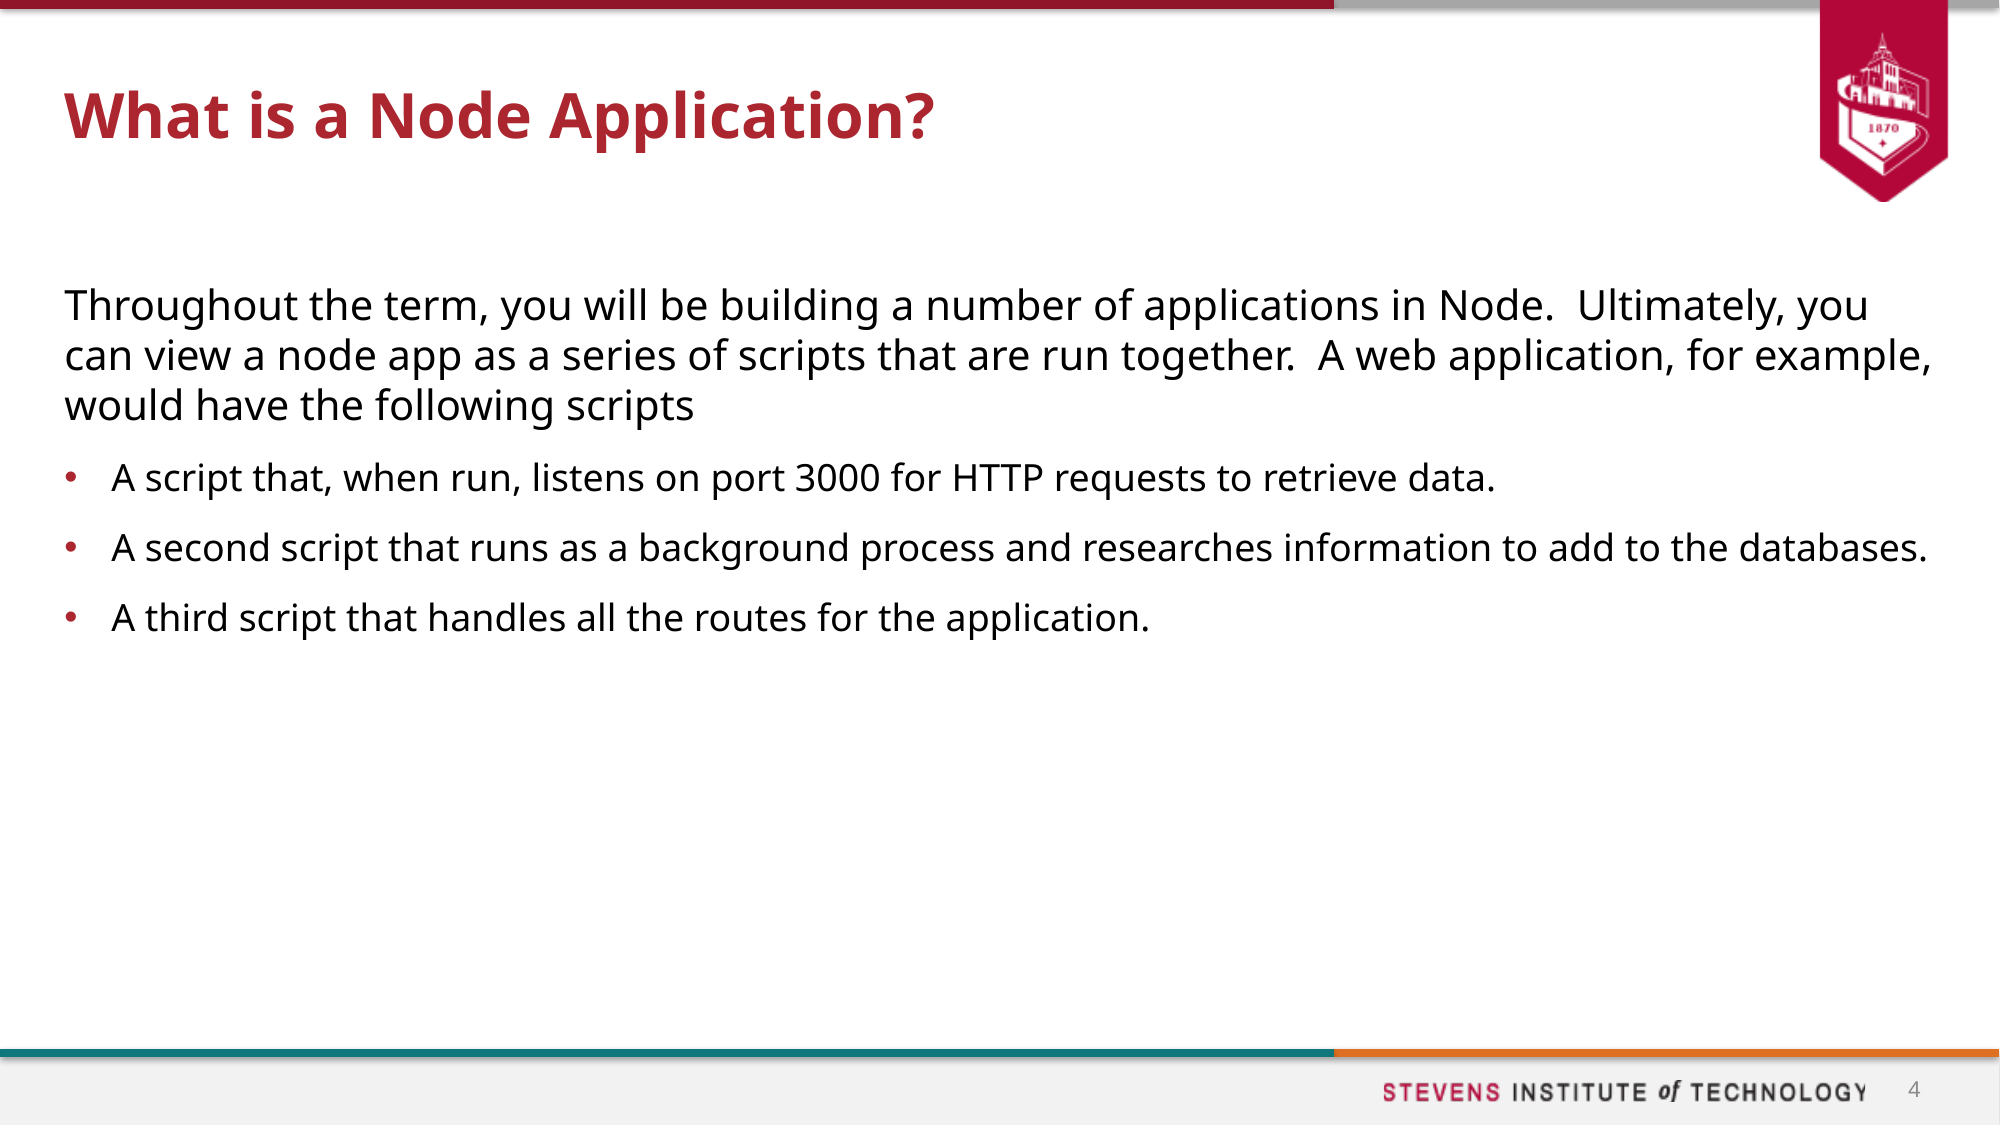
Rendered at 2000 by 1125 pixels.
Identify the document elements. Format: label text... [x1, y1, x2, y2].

title What is a Node Application? [49, 68, 1647, 157]
list Throughout the term, you will be building a number of applications in Node. Ultimately, you can view a node app as a series of scripts that are run together. A web application, for example, would have the following scripts A script that, when run, listens on port 3000 for HTTP requests to retrieve data. A second script that runs as a background process and researches information to add to the databases. A third script that handles all the routes for the application. [49, 271, 1951, 992]
slide_number 4 [1862, 1057, 1967, 1118]
